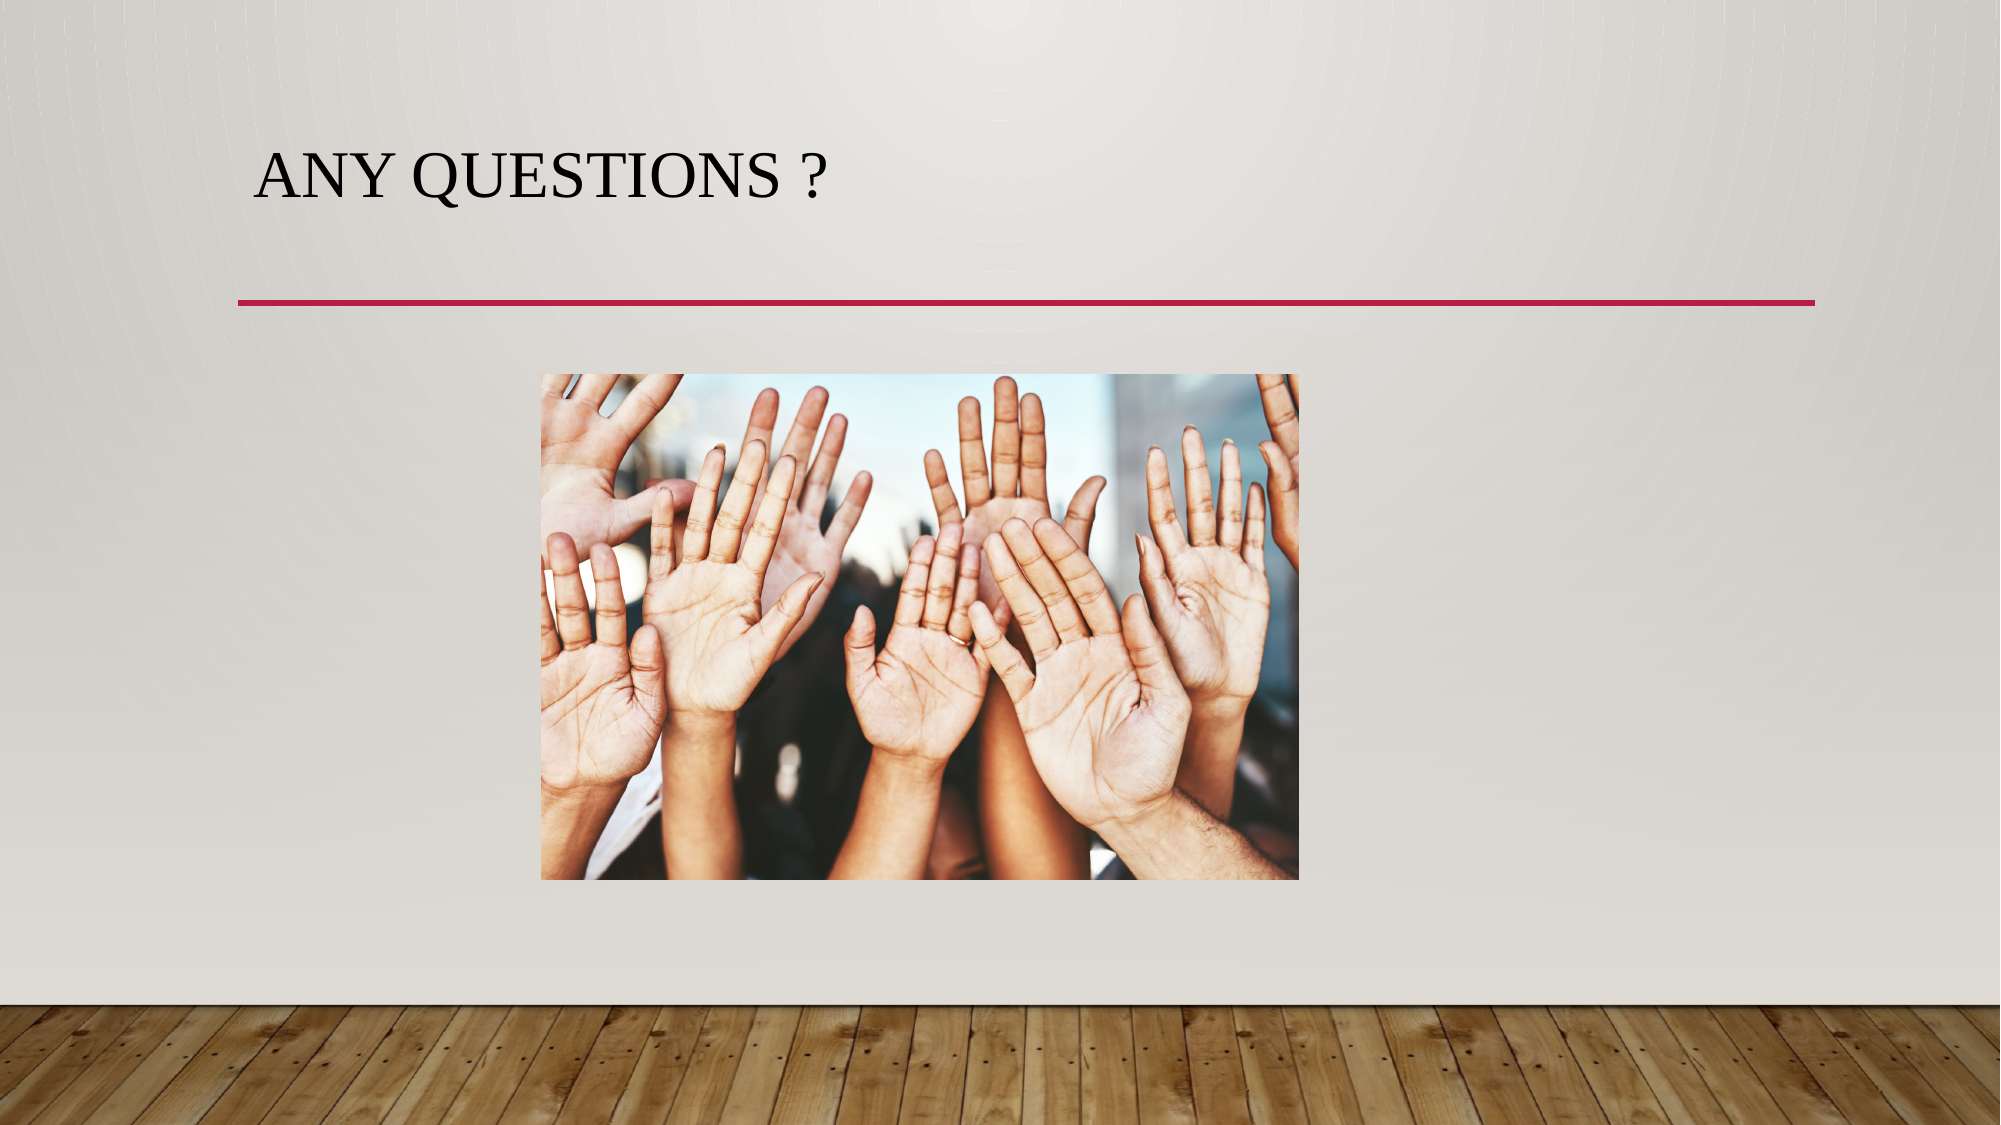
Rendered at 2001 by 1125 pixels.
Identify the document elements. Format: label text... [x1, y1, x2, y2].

title Any questions ? [238, 131, 1814, 305]
picture [0, 1005, 2000, 1125]
picture [540, 374, 1299, 881]
list [238, 330, 1814, 897]
